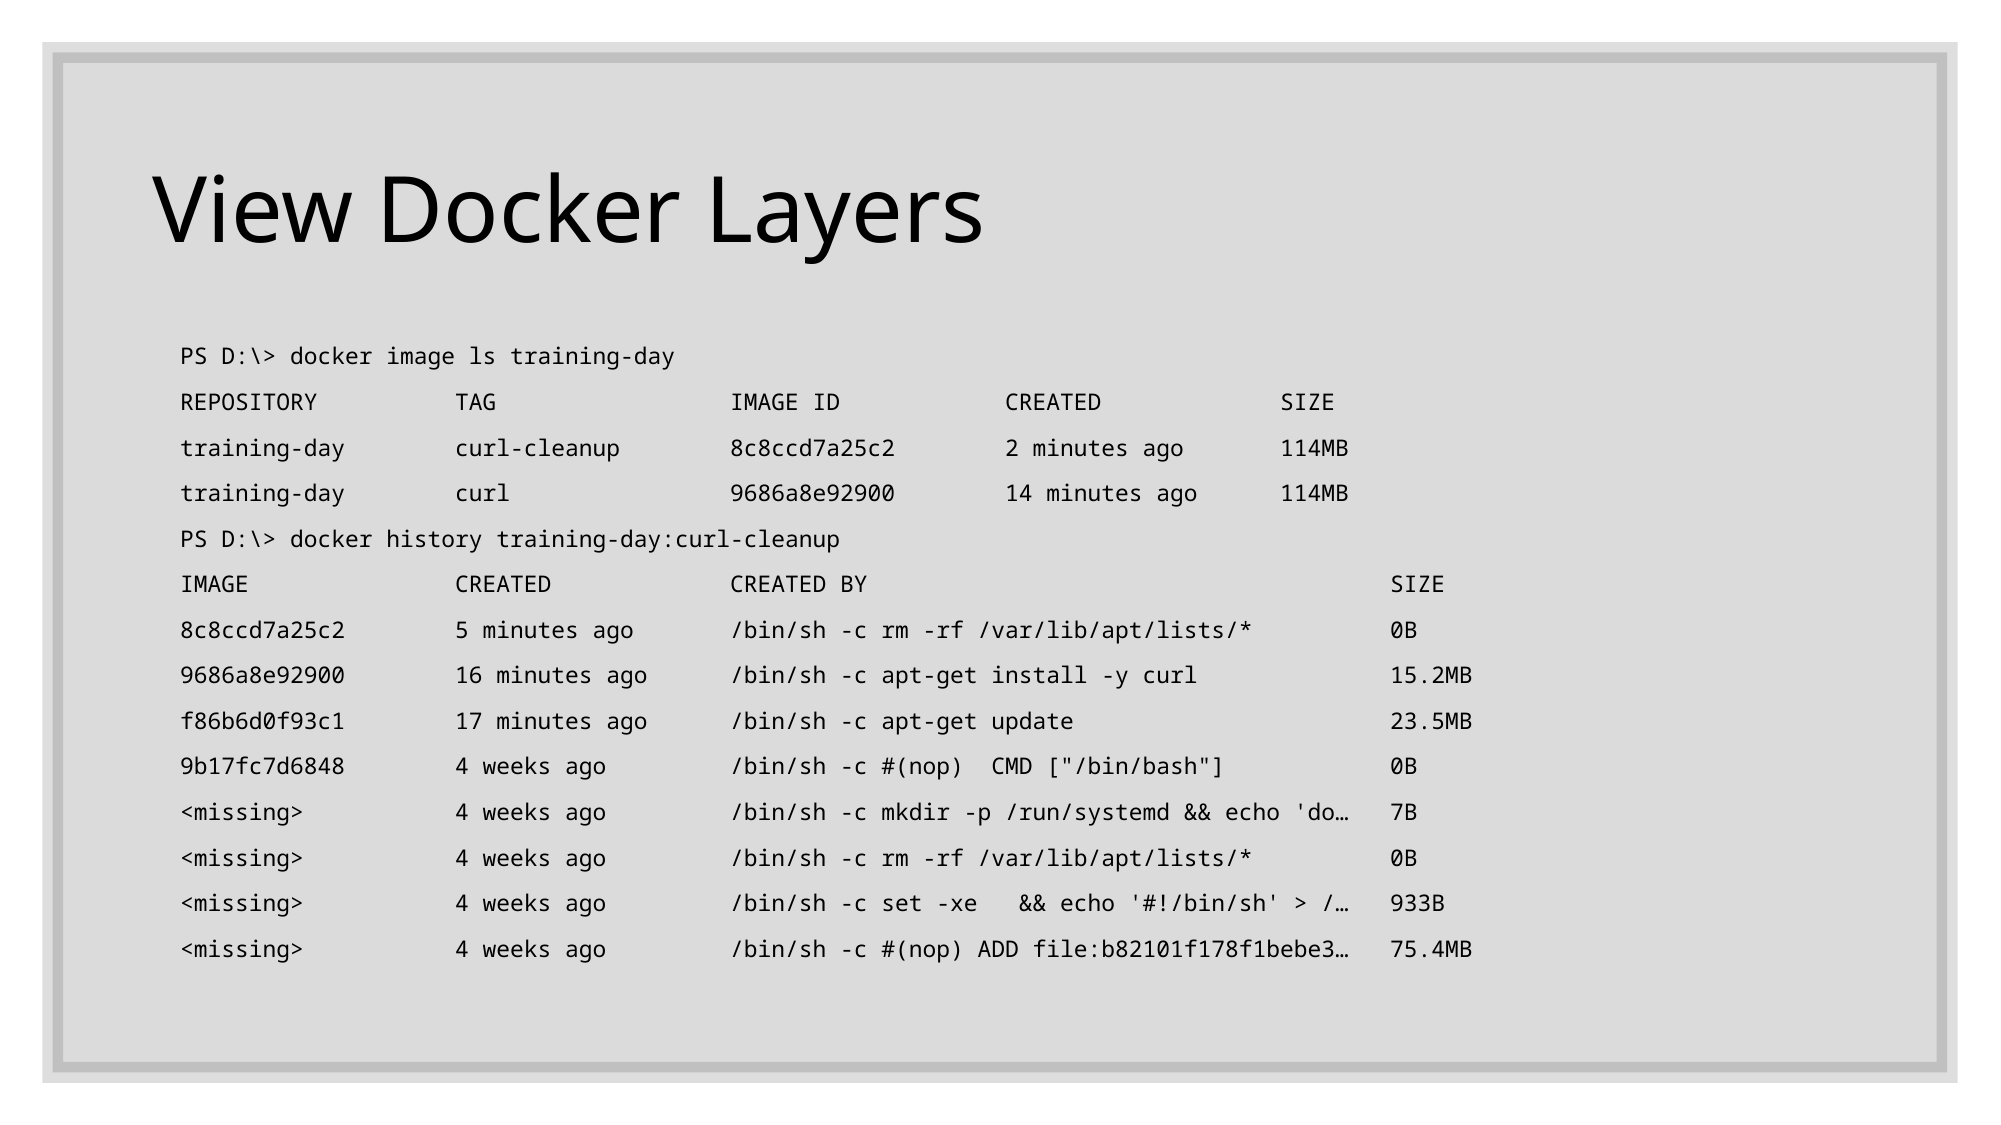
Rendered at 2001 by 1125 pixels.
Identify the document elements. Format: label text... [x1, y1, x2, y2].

list PS D:\> docker image ls training-day REPOSITORY TAG IMAGE ID CREATED SIZE training-day curl-cleanup 8c8ccd7a25c2 2 minutes ago 114MB training-day curl 9686a8e92900 14 minutes ago 114MB PS D:\> docker history training-day:curl-cleanup IMAGE CREATED CREATED BY SIZE 8c8ccd7a25c2 5 minutes ago /bin/sh -c rm -rf /var/lib/apt/lists/* 0B 9686a8e92900 16 minutes ago /bin/sh -c apt-get install -y curl 15.2MB f86b6d0f93c1 17 minutes ago /bin/sh -c apt-get update 23.5MB 9b17fc7d6848 4 weeks ago /bin/sh -c #(nop) CMD ["/bin/bash"] 0B <missing> 4 weeks ago /bin/sh -c mkdir -p /run/systemd && echo 'do… 7B <missing> 4 weeks ago /bin/sh -c rm -rf /var/lib/apt/lists/* 0B <missing> 4 weeks ago /bin/sh -c set -xe && echo '#!/bin/sh' > /… 933B <missing> 4 weeks ago /bin/sh -c #(nop) ADD file:b82101f178f1bebe3… 75.4MB [137, 337, 1863, 973]
text_box [52, 51, 1948, 1073]
title View Docker Layers [137, 103, 1863, 322]
